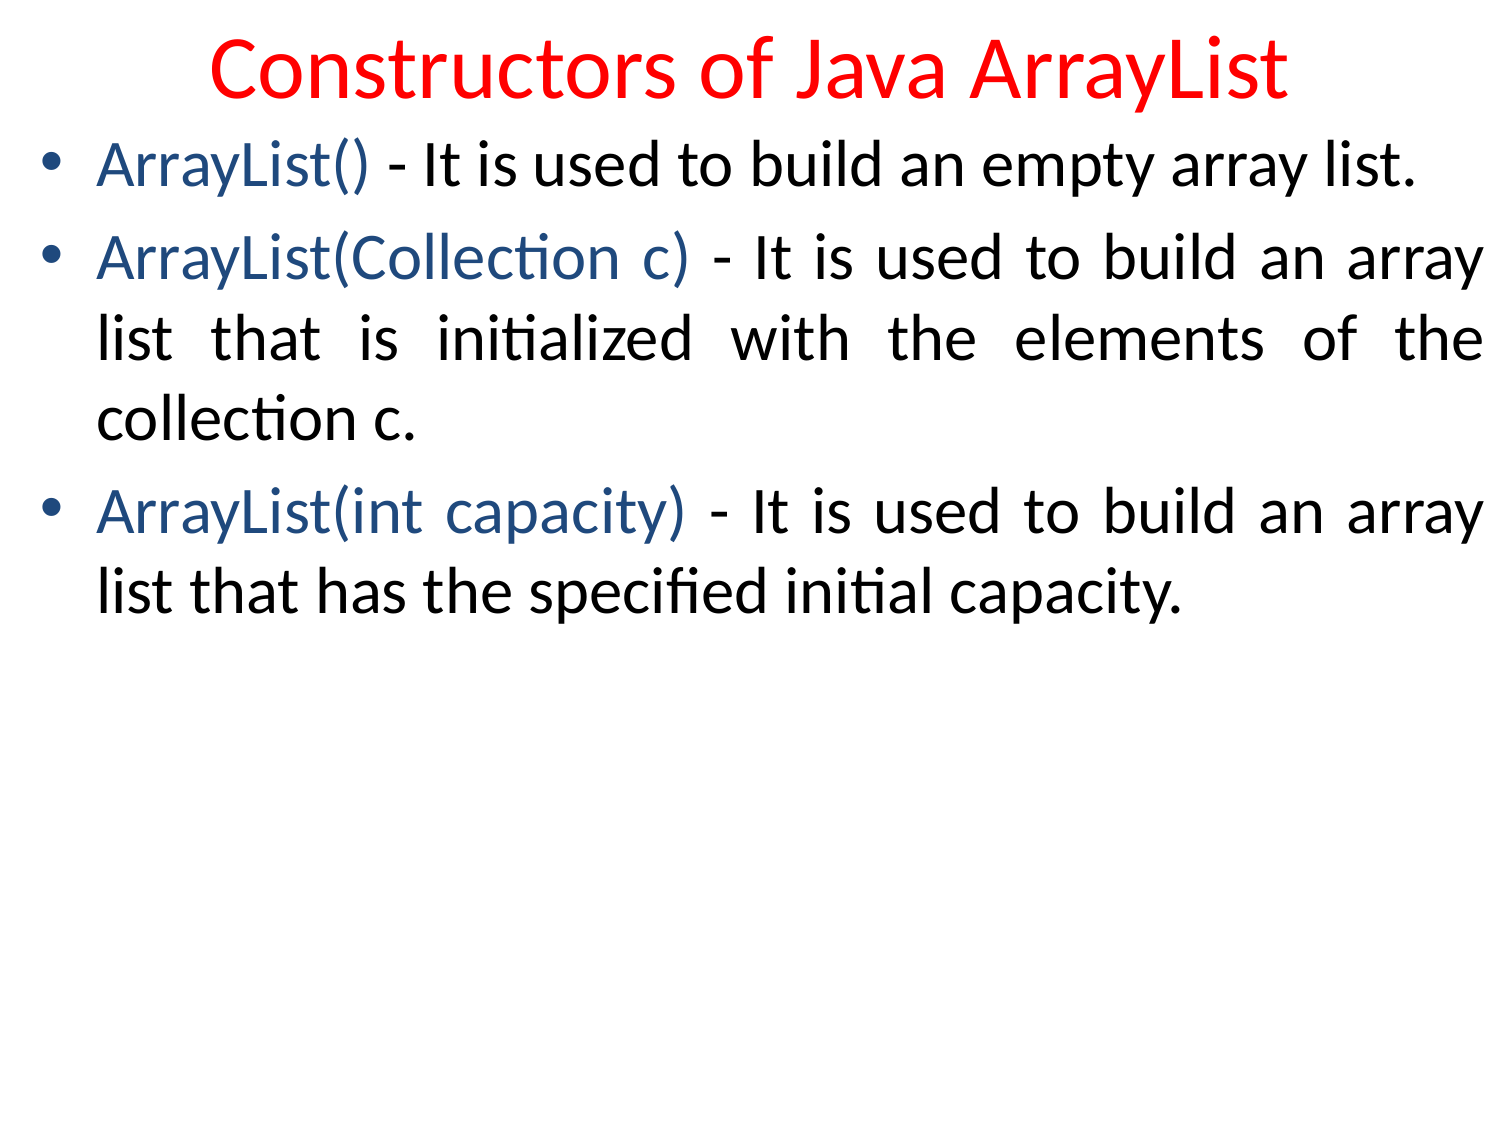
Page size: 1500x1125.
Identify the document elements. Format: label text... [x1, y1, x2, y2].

list ArrayList() - It is used to build an empty array list. ArrayList(Collection c) - It is used to build an array list that is initialized with the elements of the collection c. ArrayList(int capacity) - It is used to build an array list that has the specified initial capacity. [24, 112, 1500, 1100]
title Constructors of Java ArrayList [75, 0, 1425, 112]
